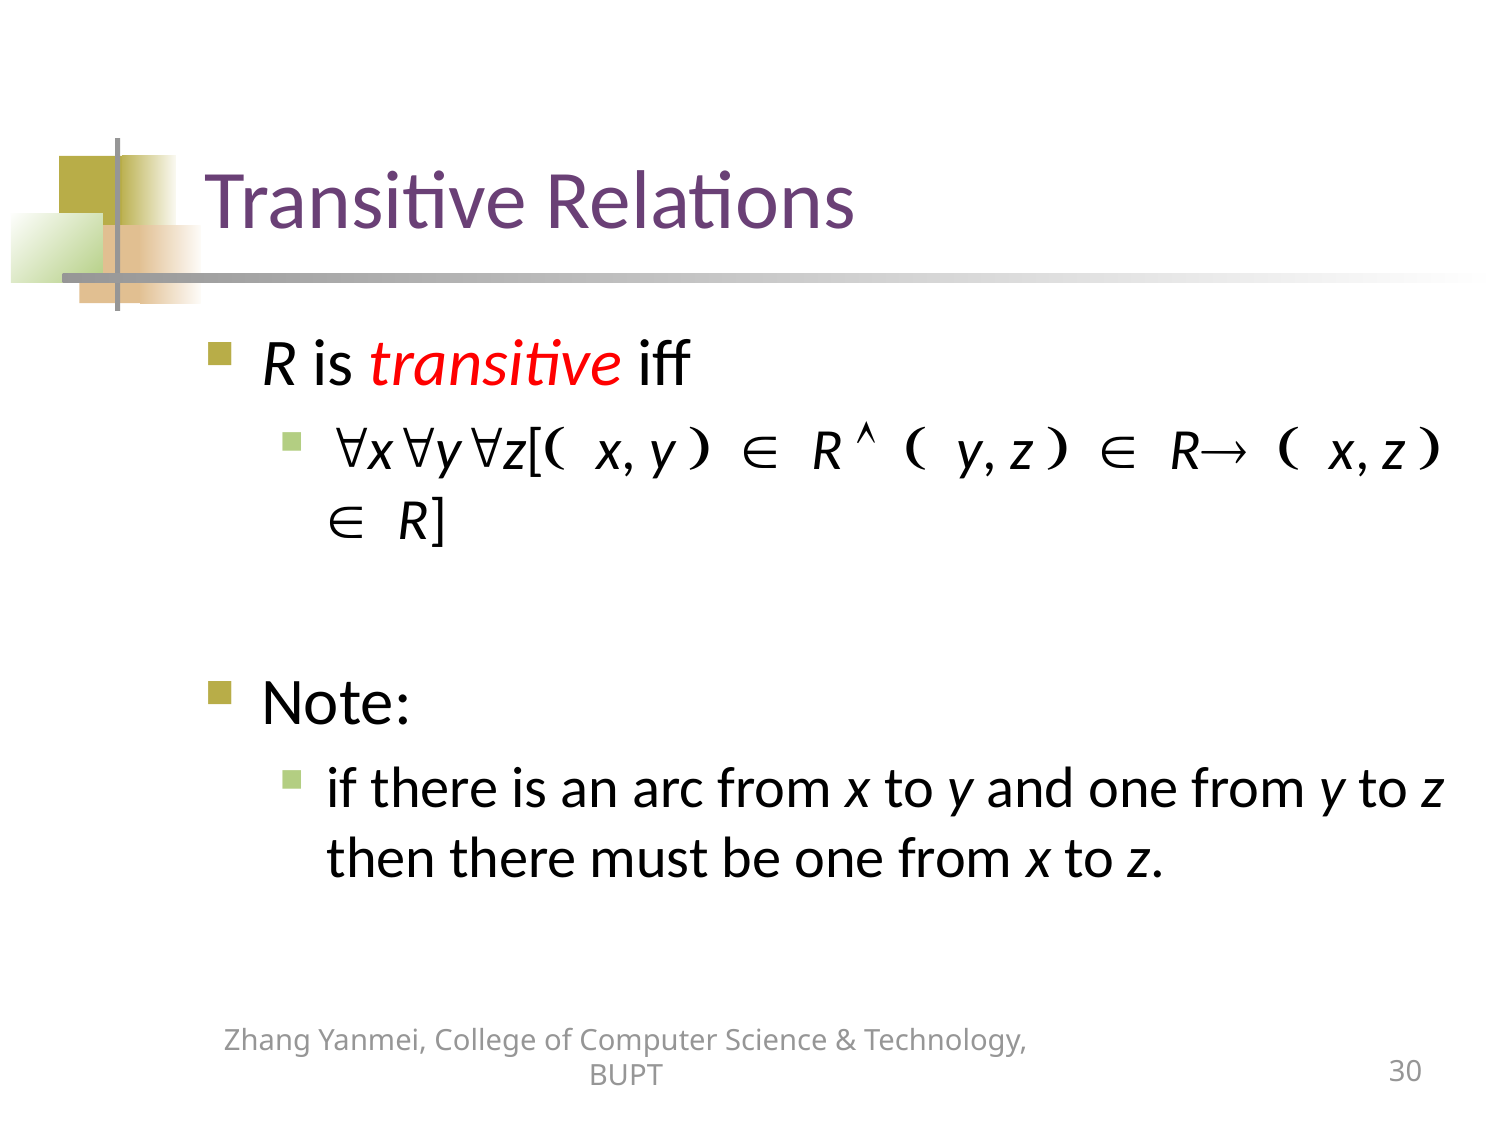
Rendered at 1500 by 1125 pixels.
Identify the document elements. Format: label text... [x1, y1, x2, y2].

list R is transitive iff "x"y"z[( x, y ) Î R Ù ( y, z ) Î R® ( x, z ) Î R] Note: if there is an arc from x to y and one from y to z then there must be one from x to z. [189, 311, 1465, 987]
footer Zhang Yanmei, College of Computer Science & Technology, BUPT [189, 1022, 1063, 1099]
slide_number 30 [1124, 1024, 1438, 1101]
title Transitive Relations [189, 65, 1469, 253]
